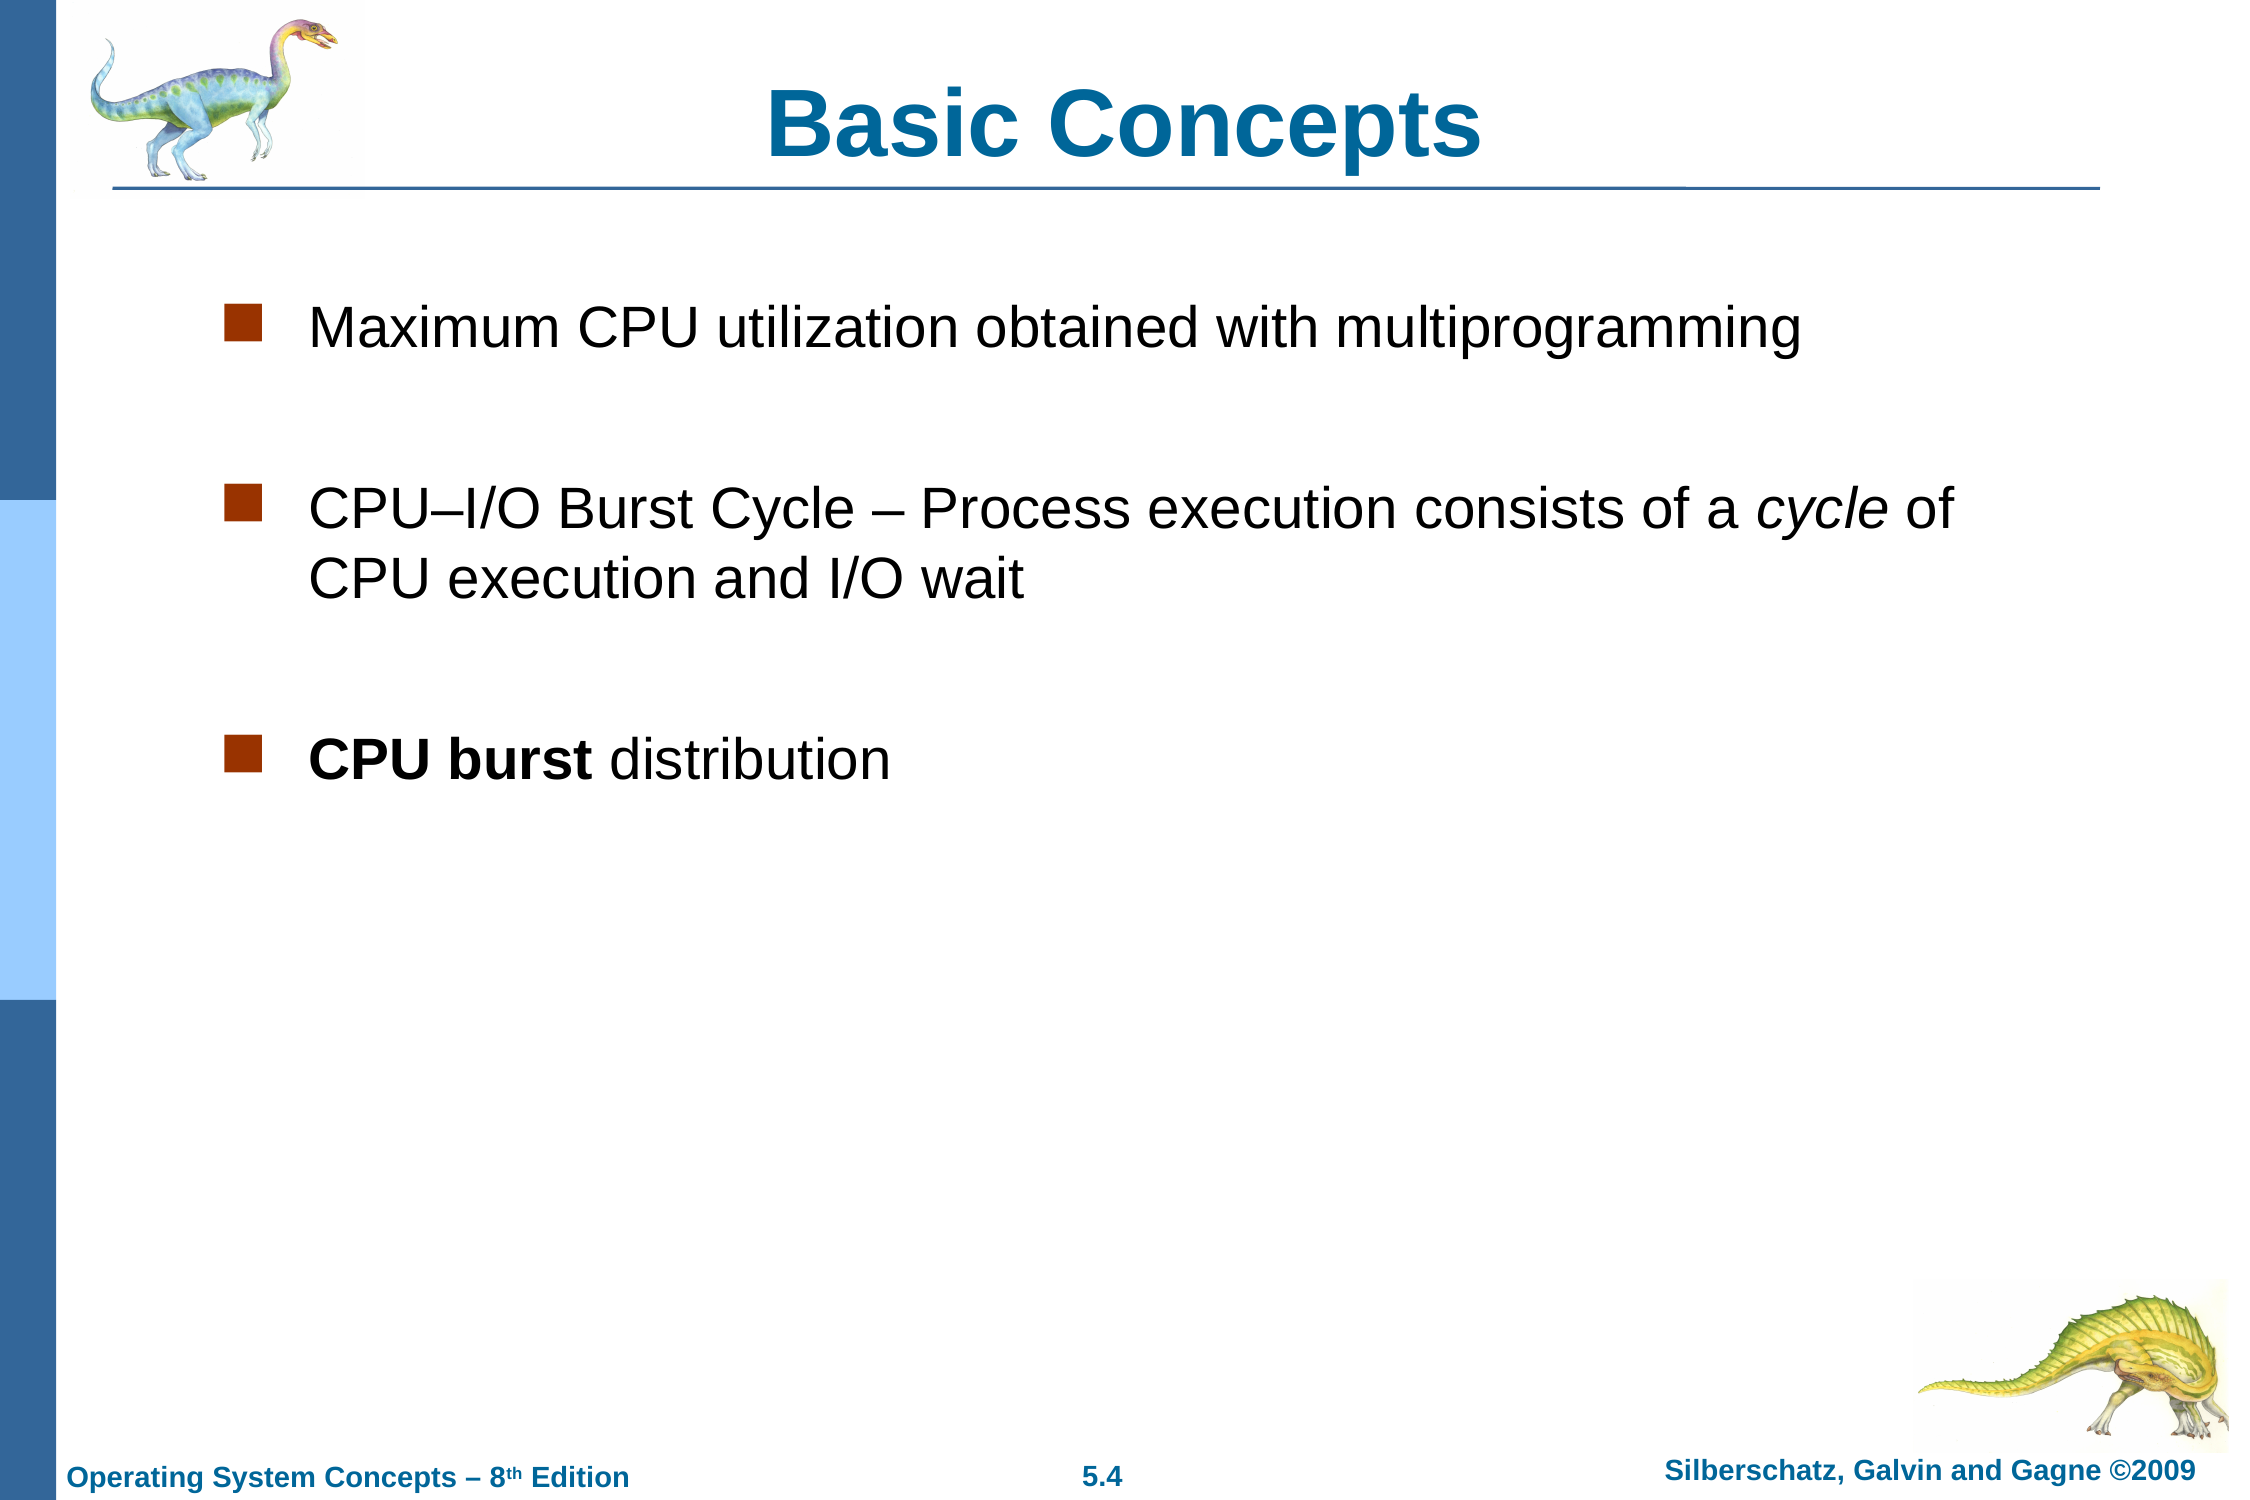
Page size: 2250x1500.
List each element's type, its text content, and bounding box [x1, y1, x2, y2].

picture [70, 0, 365, 199]
title Basic Concepts [112, 60, 2138, 187]
list Maximum CPU utilization obtained with multiprogramming CPU–I/O Burst Cycle – Process execution consists of a cycle of CPU execution and I/O wait CPU burst distribution [206, 278, 2017, 1030]
picture [1913, 1279, 2229, 1453]
